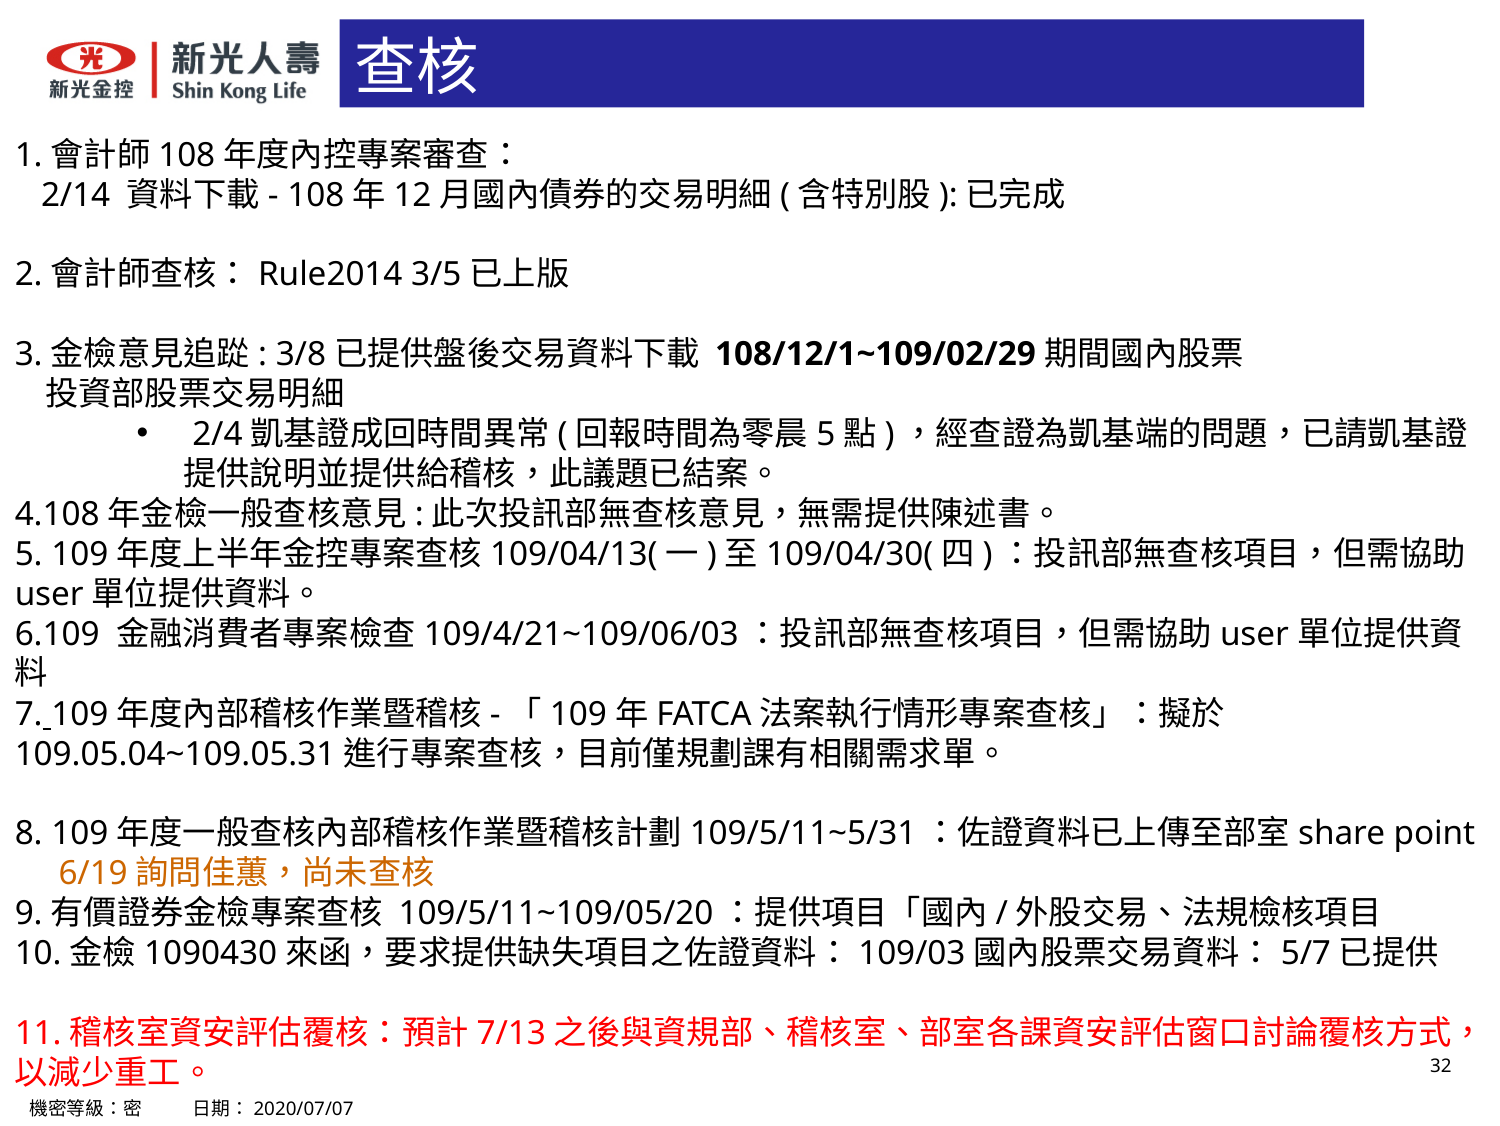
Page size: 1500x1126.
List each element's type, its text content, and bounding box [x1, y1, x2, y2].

picture [0, 0, 1500, 125]
text_box 1.會計師108年度內控專案審查： 2/14 資料下載- 108年12月國內債券的交易明細(含特別股):已完成 2.會計師查核：Rule2014 3/5已上版 3.金檢意見追踨: 3/8已提供盤後交易資料下載 108/12/1~109/02/29期間國內股票 投資部股票交易明細 2/4凱基證成回時間異常(回報時間為零晨5點)，經查證為凱基端的問題，已請凱基證提供說明並提供給稽核，此議題已結案。 4.108年金檢一般查核意見:此次投訊部無查核意見，無需提供陳述書。 5. 109年度上半年金控專案查核109/04/13(一)至109/04/30(四)：投訊部無查核項目，但需協助user單位提供資料。 6.109 金融消費者專案檢查109/4/21~109/06/03：投訊部無查核項目，但需協助user單位提供資料 7. 109年度內部稽核作業暨稽核-「109年FATCA法案執行情形專案查核」：擬於109.05.04~109.05.31進行專案查核，目前僅規劃課有相關需求單。 8. 109年度一般查核內部稽核作業暨稽核計劃109/5/11~5/31：佐證資料已上傳至部室share point 6/19詢問佳蕙，尚未查核 9.有價證券金檢專案查核 109/5/11~109/05/20：提供項目「國內/外股交易、法規檢核項目 10.金檢1090430來函，要求提供缺失項目之佐證資料：109/03國內股票交易資料：5/7已提供 11.稽核室資安評估覆核：預計7/13之後與資規部、稽核室、部室各課資安評估窗口討論覆核方式，以減少重工。 [0, 125, 1500, 1126]
title 查核 [339, 19, 1365, 108]
